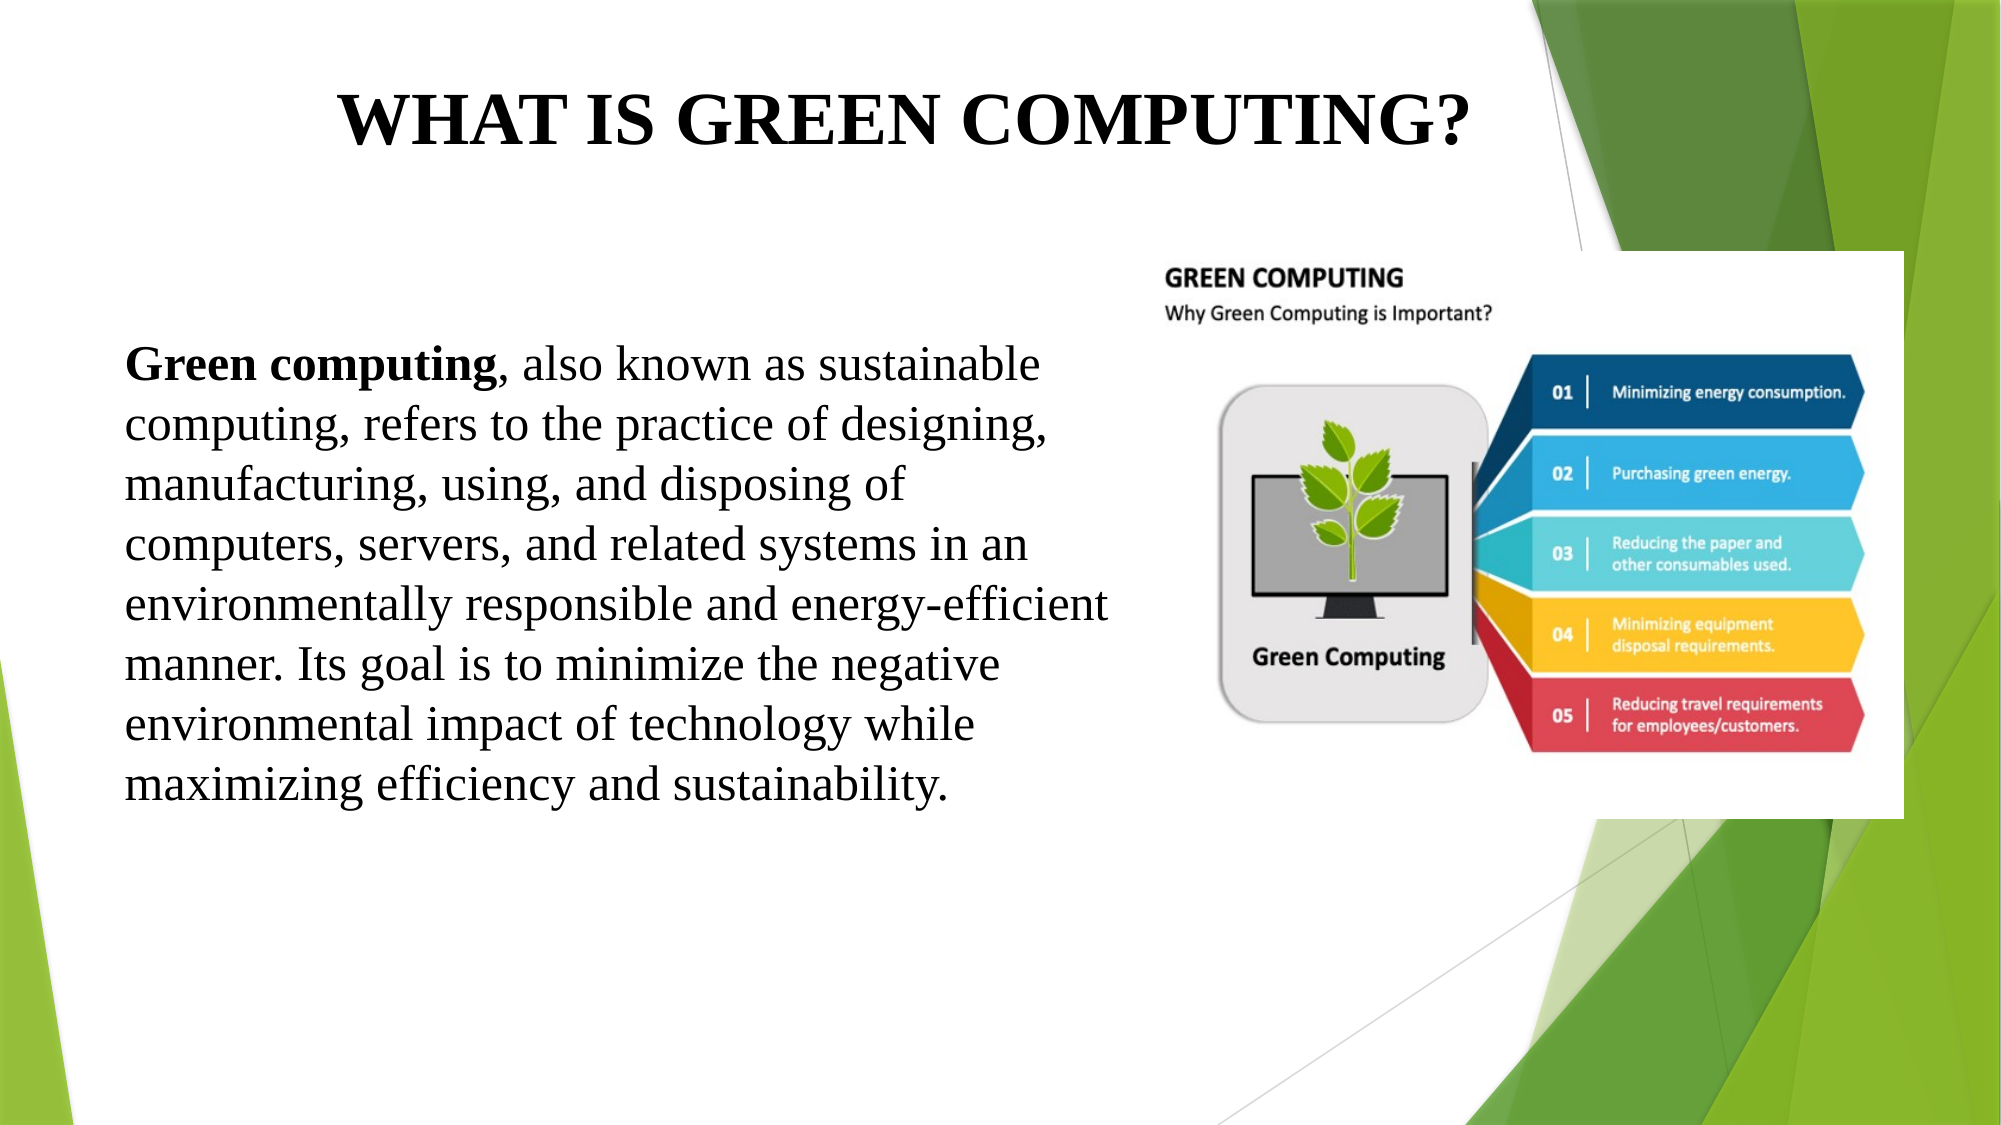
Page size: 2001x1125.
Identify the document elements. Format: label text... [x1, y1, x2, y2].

text_box Green computing, also known as sustainable computing, refers to the practice of designing, manufacturing, using, and disposing of computers, servers, and related systems in an environmentally responsible and energy-efficient manner. Its goal is to minimize the negative environmental impact of technology while maximizing efficiency and sustainability. [109, 322, 1128, 868]
text_box WHAT IS GREEN COMPUTING? [321, 62, 1603, 168]
picture [1126, 251, 1905, 820]
